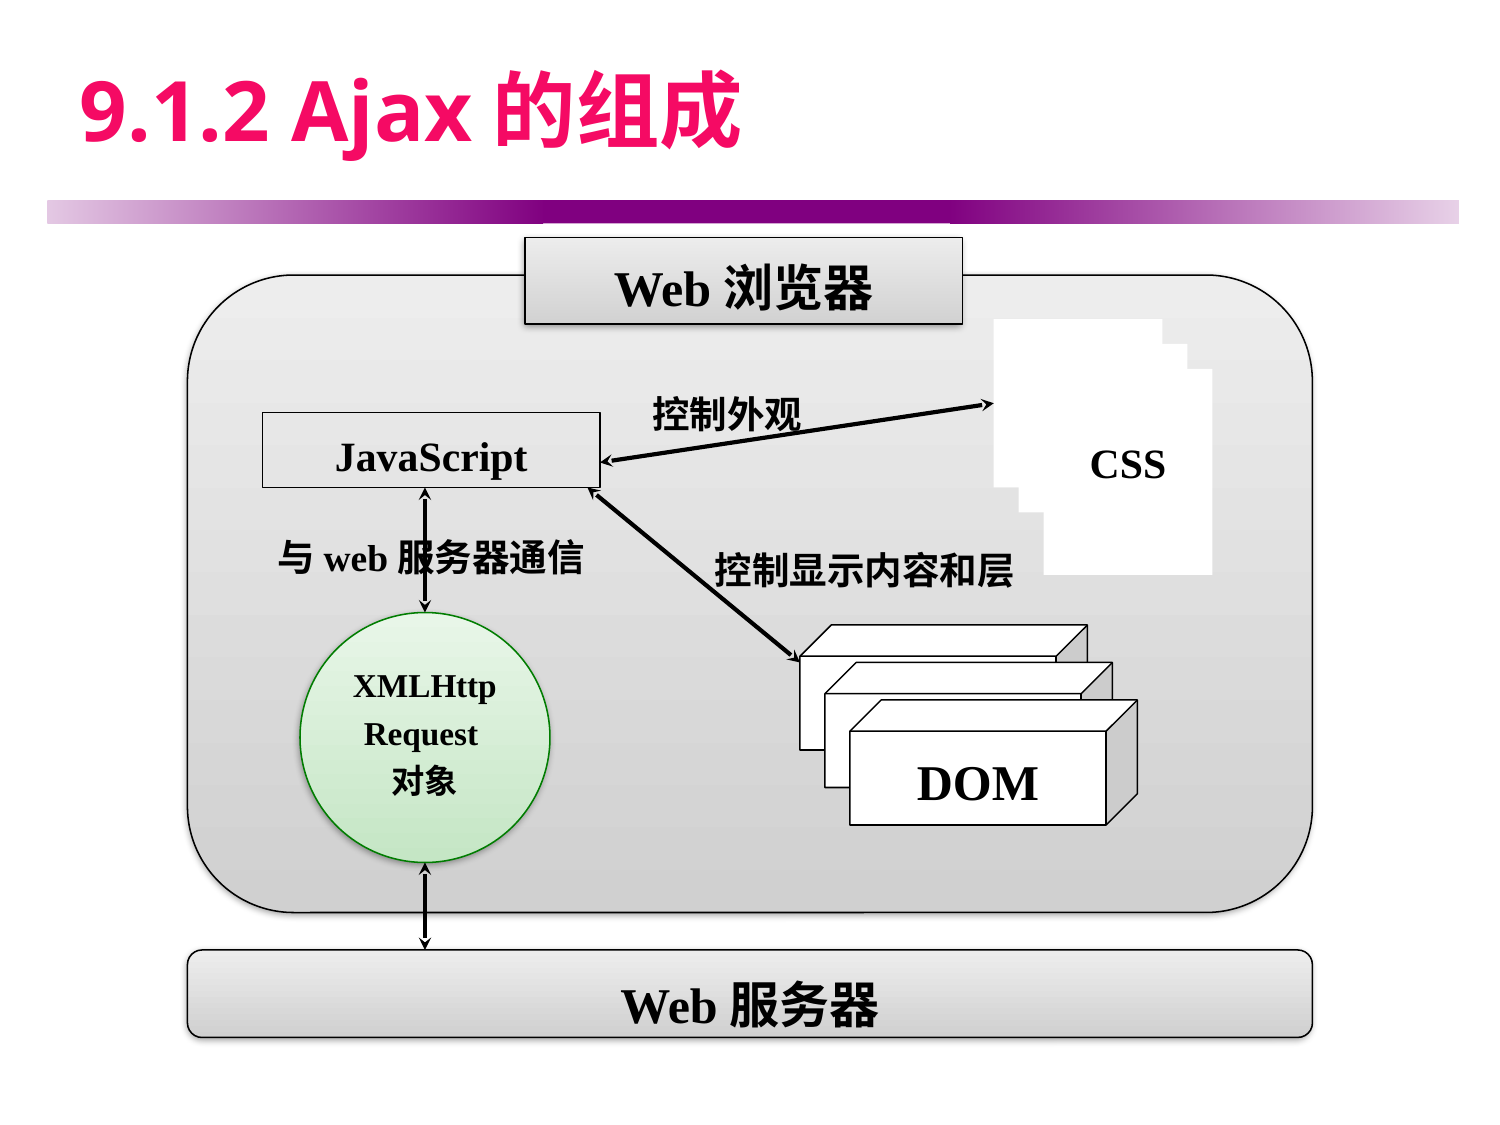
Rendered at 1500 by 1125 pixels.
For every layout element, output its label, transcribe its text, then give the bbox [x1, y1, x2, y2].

title 9.1.2 Ajax的组成 [64, 24, 1424, 193]
text_box [799, 624, 1088, 751]
text_box CSS [1043, 368, 1213, 575]
text_box JavaScript [262, 412, 600, 488]
text_box [1018, 343, 1188, 513]
text_box DOM [849, 699, 1138, 826]
text_box 与web服务器通信 [262, 517, 420, 587]
text_box [824, 662, 1113, 788]
text_box 控制外观 [637, 374, 975, 401]
text_box 控制显示内容和层 [804, 530, 1038, 599]
text_box Web服务器 [186, 949, 1314, 1039]
text_box Web浏览器 [524, 237, 963, 325]
text_box 与web服务器通信 [429, 517, 582, 587]
text_box [993, 319, 1163, 488]
text_box XMLHttpRequest对象 [299, 611, 551, 864]
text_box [587, 487, 801, 663]
text_box [186, 274, 1314, 914]
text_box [599, 402, 994, 463]
